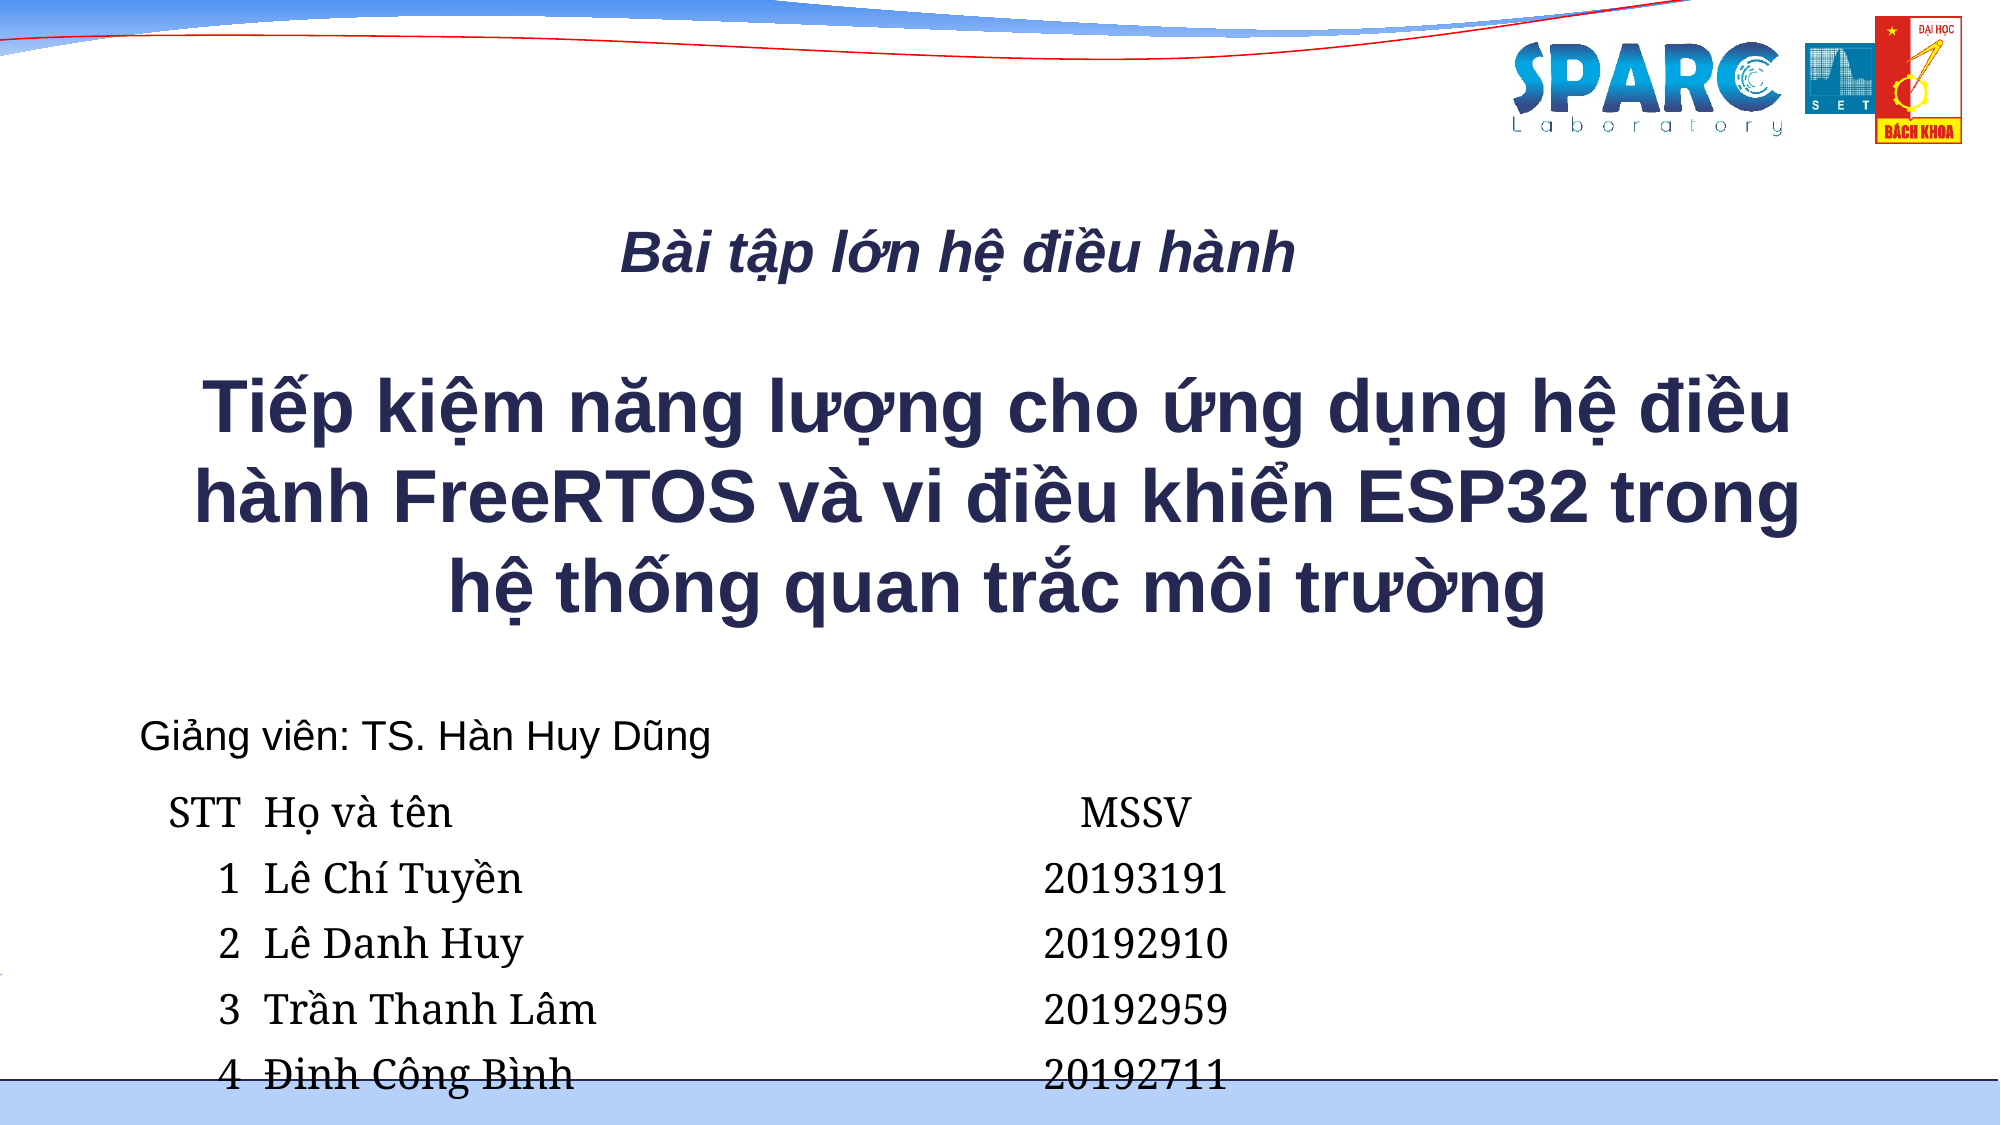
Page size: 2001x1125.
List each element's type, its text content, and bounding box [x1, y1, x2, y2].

table_cell 2 [48, 905, 252, 971]
text_box Bài tập lớn hệ điều hành [102, 197, 1820, 284]
picture [1810, 48, 1871, 95]
table_header MSSV [972, 774, 1300, 840]
table_cell 1 [48, 840, 252, 905]
picture [1875, 16, 1962, 144]
table_cell 20192711 [972, 1036, 1300, 1102]
table_cell Lê Chí Tuyền [252, 840, 972, 905]
table_cell 4 [48, 1036, 252, 1102]
picture [1838, 101, 1843, 110]
table_header Họ và tên [252, 774, 972, 840]
table_cell Đinh Công Bình [252, 1036, 972, 1102]
picture [1491, 37, 1805, 139]
table_cell 20192910 [972, 905, 1300, 971]
picture [1863, 101, 1868, 109]
table_cell 3 [48, 971, 252, 1036]
table_cell Lê Danh Huy [252, 905, 972, 971]
picture [1813, 101, 1818, 109]
table_cell 20193191 [972, 840, 1300, 905]
text_box Giảng viên: TS. Hàn Huy Dũng [0, 685, 893, 766]
table_cell 20192959 [972, 971, 1300, 1036]
title Tiếp kiệm năng lượng cho ứng dụng hệ điều hành FreeRTOS và vi điều khiển ESP32 trong hệ thống quan trắc môi trường [141, 497, 1859, 628]
table_header STT [48, 774, 252, 840]
table_cell Trần Thanh Lâm [252, 971, 972, 1036]
